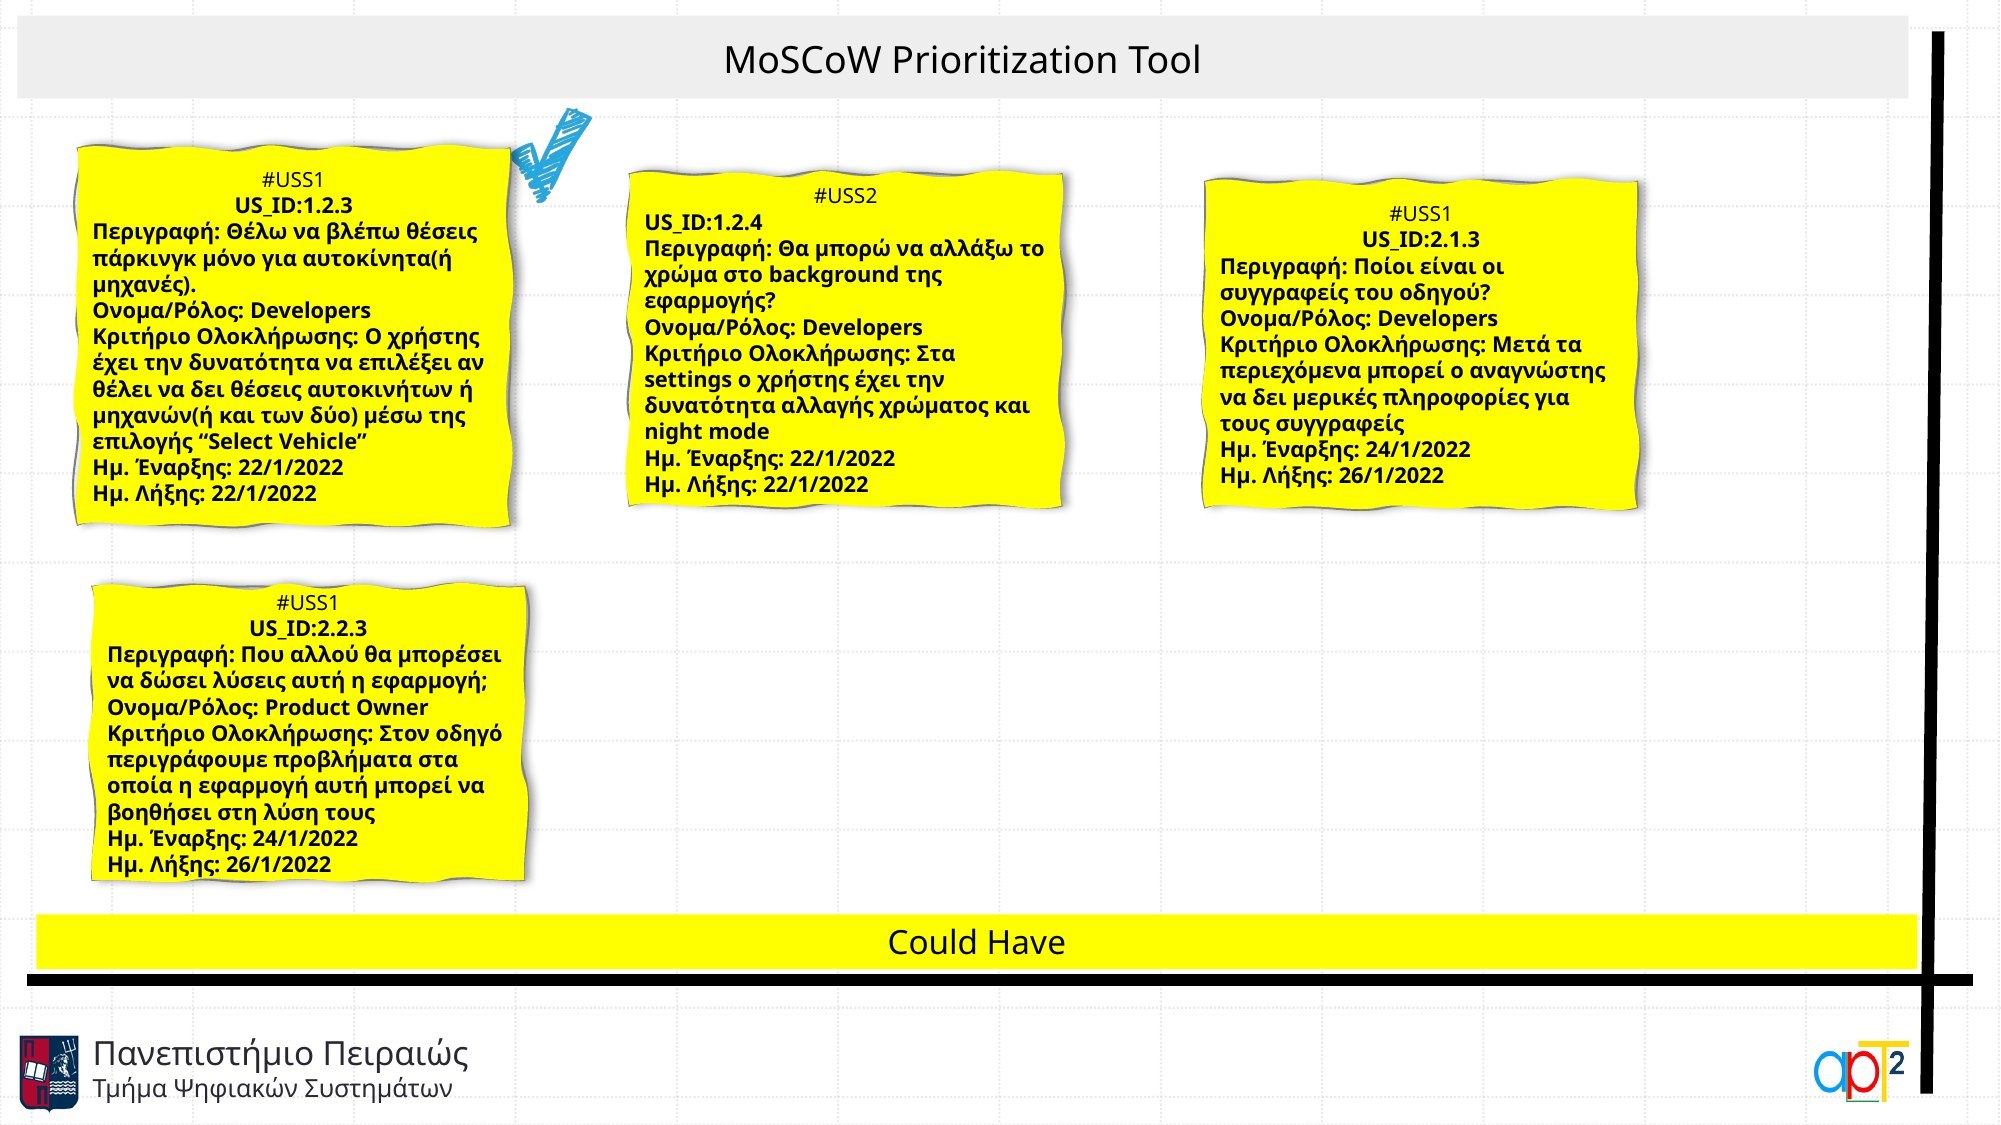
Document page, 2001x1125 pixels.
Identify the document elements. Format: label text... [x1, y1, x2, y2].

text_box #USS2 US_ID:1.2.4 Περιγραφή: Θα μπορώ να αλλάξω το χρώμα στο background της εφαρμογής? Ονομα/Ρόλος: Developers Κριτήριο Ολοκλήρωσης: Στα settings ο χρήστης έχει την δυνατότητα αλλαγής χρώματος και night mode Ημ. Έναρξης: 22/1/2022 Ημ. Λήξης: 22/1/2022 [625, 169, 1067, 510]
text_box Could Have [36, 914, 1918, 970]
picture [17, 1026, 80, 1119]
text_box #USS1 US_ID:1.2.3 Περιγραφή: Θέλω να βλέπω θέσεις πάρκινγκ μόνο για αυτοκίνητα(ή μηχανές). Ονομα/Ρόλος: Developers Κριτήριο Ολοκλήρωσης: Ο χρήστης έχει την δυνατότητα να επιλέξει αν θέλει να δει θέσεις αυτοκινήτων ή μηχανών(ή και των δύο) μέσω της επιλογής “Select Vehicle” Ημ. Έναρξης: 22/1/2022 Ημ. Λήξης: 22/1/2022 [71, 144, 515, 529]
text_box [1926, 31, 1939, 1094]
picture [1814, 1041, 1909, 1102]
text_box #USS1 US_ID:2.1.3 Περιγραφή: Ποίοι είναι οι συγγραφείς του οδηγού? Ονομα/Ρόλος: Developers Κριτήριο Ολοκλήρωσης: Μετά τα περιεχόμενα μπορεί ο αναγνώστης να δει μερικές πληροφορίες για τους συγγραφείς Ημ. Έναρξης: 24/1/2022 Ημ. Λήξης: 26/1/2022 [1201, 177, 1641, 511]
text_box #USS1 US_ID:2.2.3 Περιγραφή: Που αλλού θα μπορέσει να δώσει λύσεις αυτή η εφαρμογή; Ονομα/Ρόλος: Product Owner Κριτήριο Ολοκλήρωσης: Στον οδηγό περιγράφουμε προβλήματα στα οποία η εφαρμογή αυτή μπορεί να βοηθήσει στη λύση τους Ημ. Έναρξης: 24/1/2022 Ημ. Λήξης: 26/1/2022 [88, 582, 531, 883]
text_box Πανεπιστήμιο Πειραιώς Τμήμα Ψηφιακών Συστημάτων [77, 1024, 525, 1119]
text_box MoSCoW Prioritization Tool [17, 15, 1909, 99]
picture [509, 108, 592, 203]
